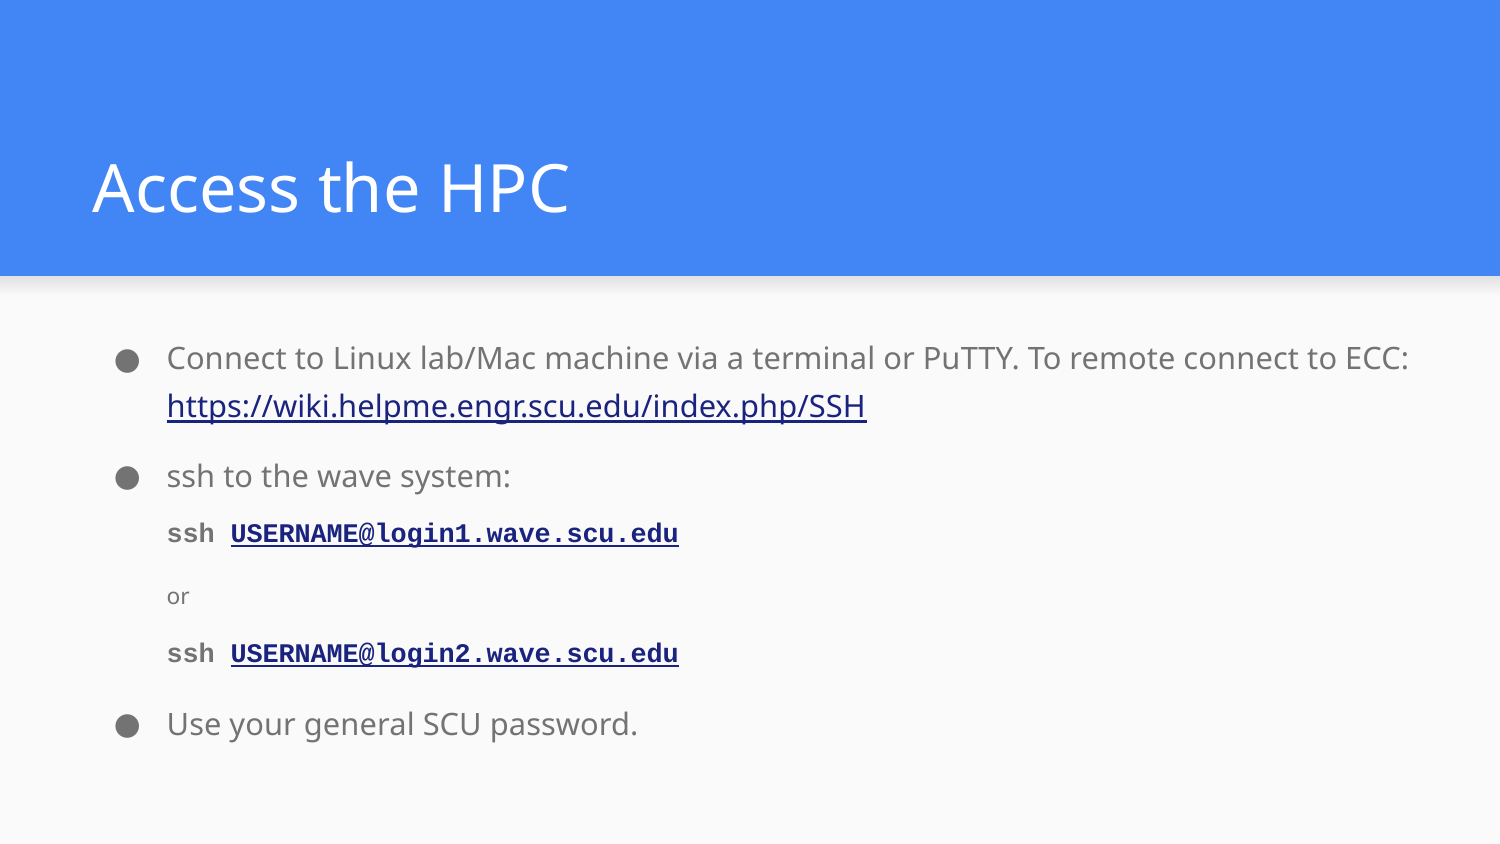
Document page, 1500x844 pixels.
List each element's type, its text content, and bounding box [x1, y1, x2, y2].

title Access the HPC [77, 121, 1427, 248]
list Connect to Linux lab/Mac machine via a terminal or PuTTY. To remote connect to ECC: https://wiki.helpme.engr.scu.edu/index.php/SSH ssh to the wave system: ssh USERNAME@login1.wave.scu.edu or ssh USERNAME@login2.wave.scu.edu Use your general SCU password. [77, 314, 1427, 760]
